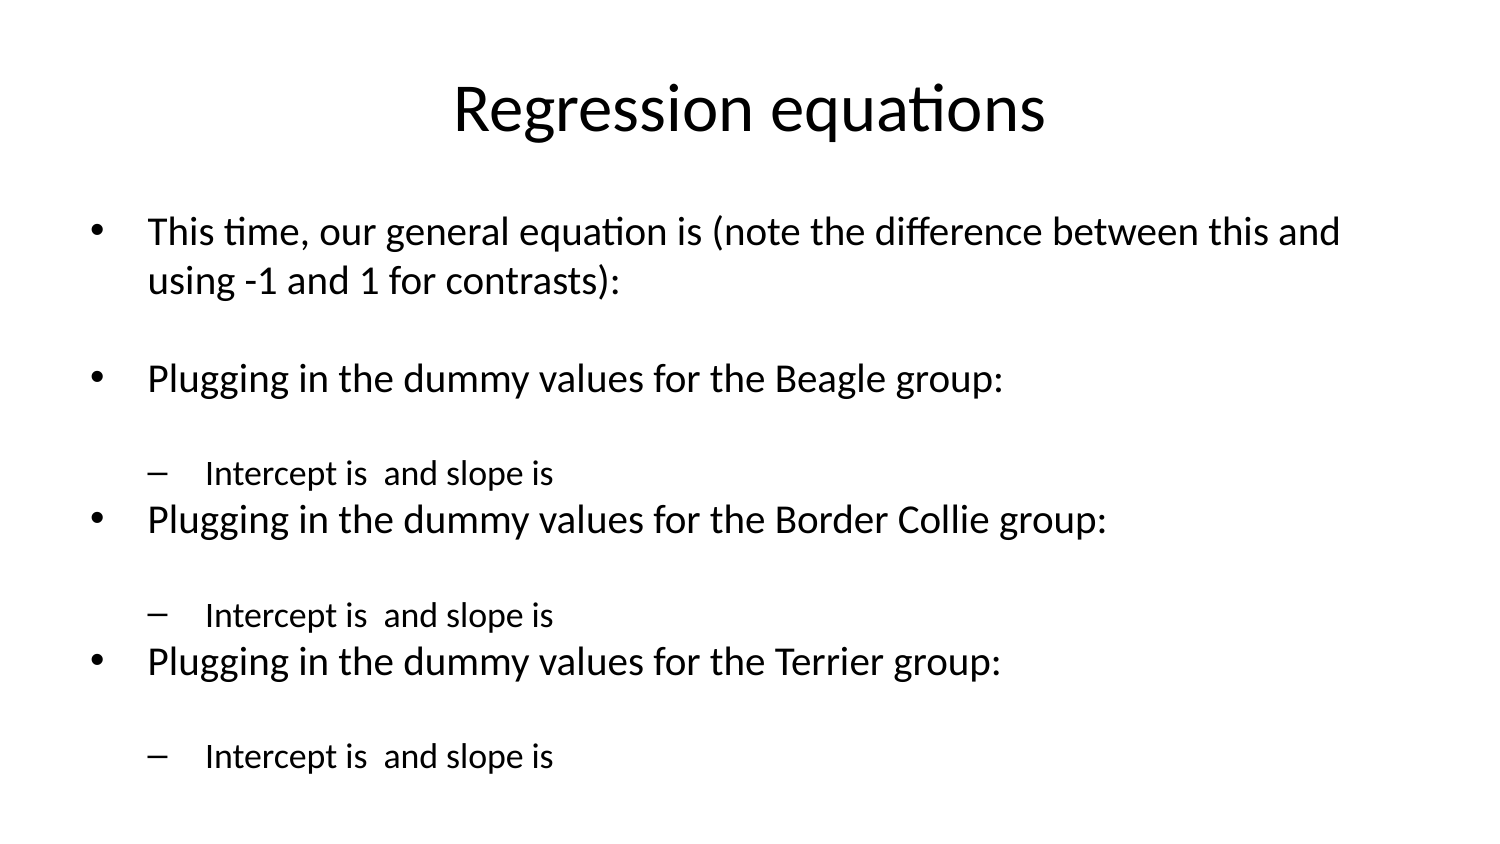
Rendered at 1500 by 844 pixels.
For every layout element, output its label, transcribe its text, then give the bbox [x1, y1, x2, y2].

title Regression equations [75, 33, 1425, 175]
list This time, our general equation is (note the difference between this and using -1 and 1 for contrasts): Plugging in the dummy values for the Beagle group: Intercept is and slope is Plugging in the dummy values for the Border Collie group: Intercept is and slope is Plugging in the dummy values for the Terrier group: Intercept is and slope is [75, 196, 1425, 788]
